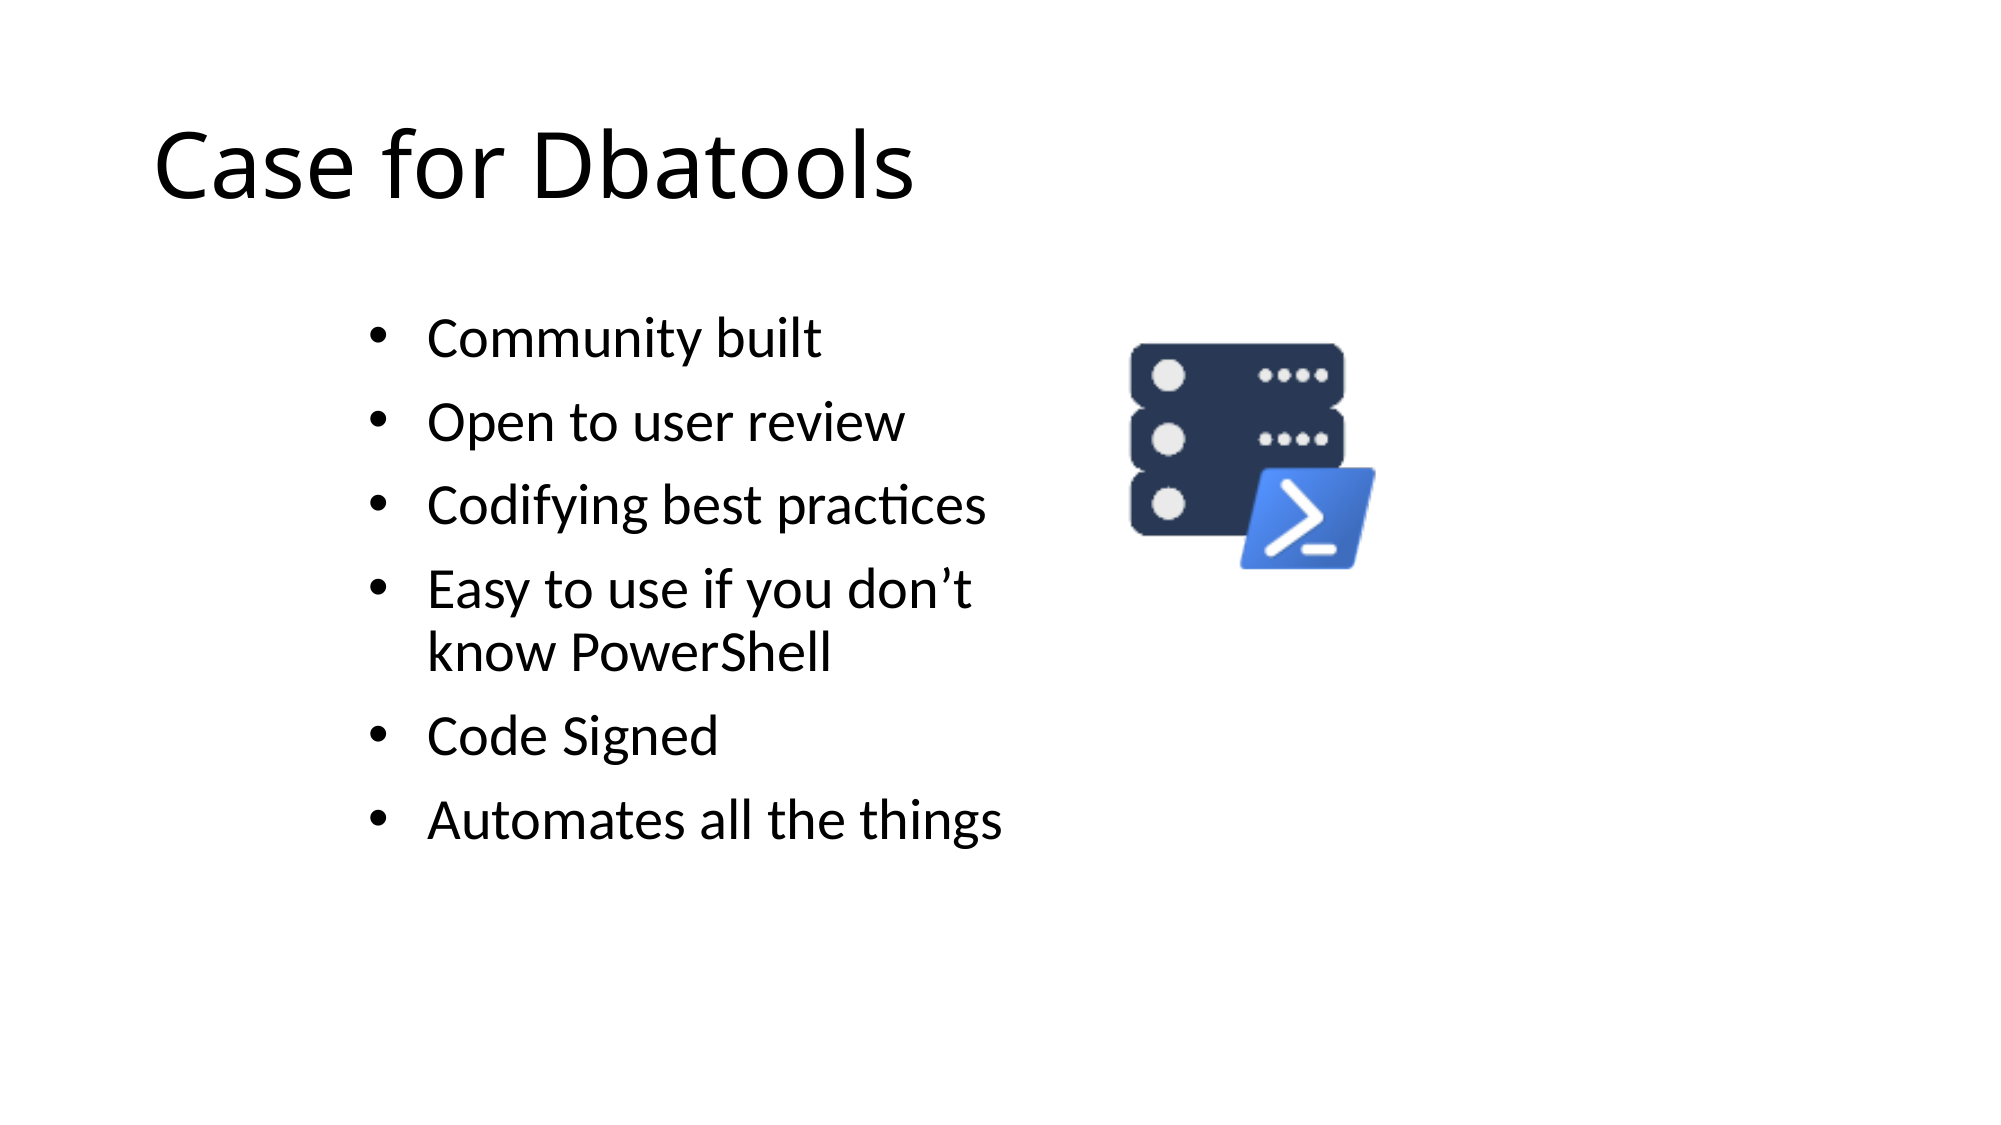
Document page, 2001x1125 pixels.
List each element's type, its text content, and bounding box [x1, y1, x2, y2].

list Community built Open to user review Codifying best practices Easy to use if you don’t know PowerShell Code Signed Automates all the things [353, 299, 1054, 1014]
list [1089, 315, 1378, 604]
title Case for Dbatools [137, 59, 1863, 278]
